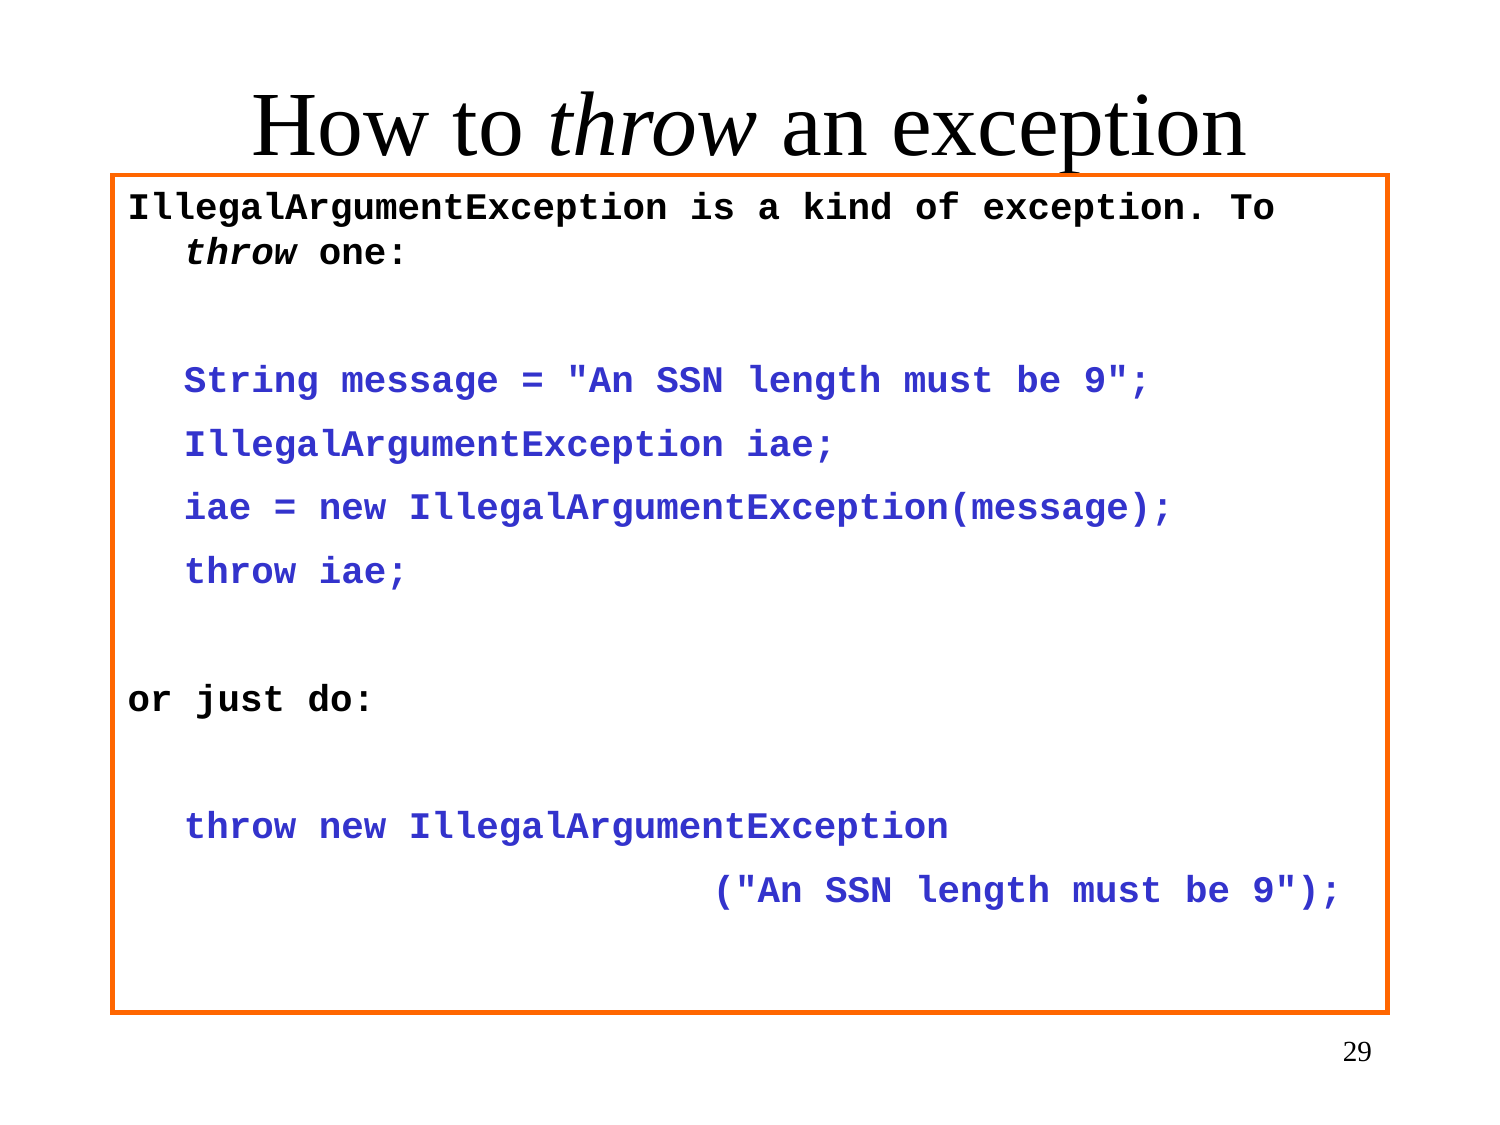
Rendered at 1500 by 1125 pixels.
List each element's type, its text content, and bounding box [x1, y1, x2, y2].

list IllegalArgumentException is a kind of exception. To throw one: String message = "An SSN length must be 9"; IllegalArgumentException iae; iae = new IllegalArgumentException(message); throw iae; or just do: throw new IllegalArgumentException ("An SSN length must be 9"); [112, 174, 1388, 1013]
slide_number 29 [1074, 1025, 1388, 1100]
title How to throw an exception [112, 62, 1388, 174]
